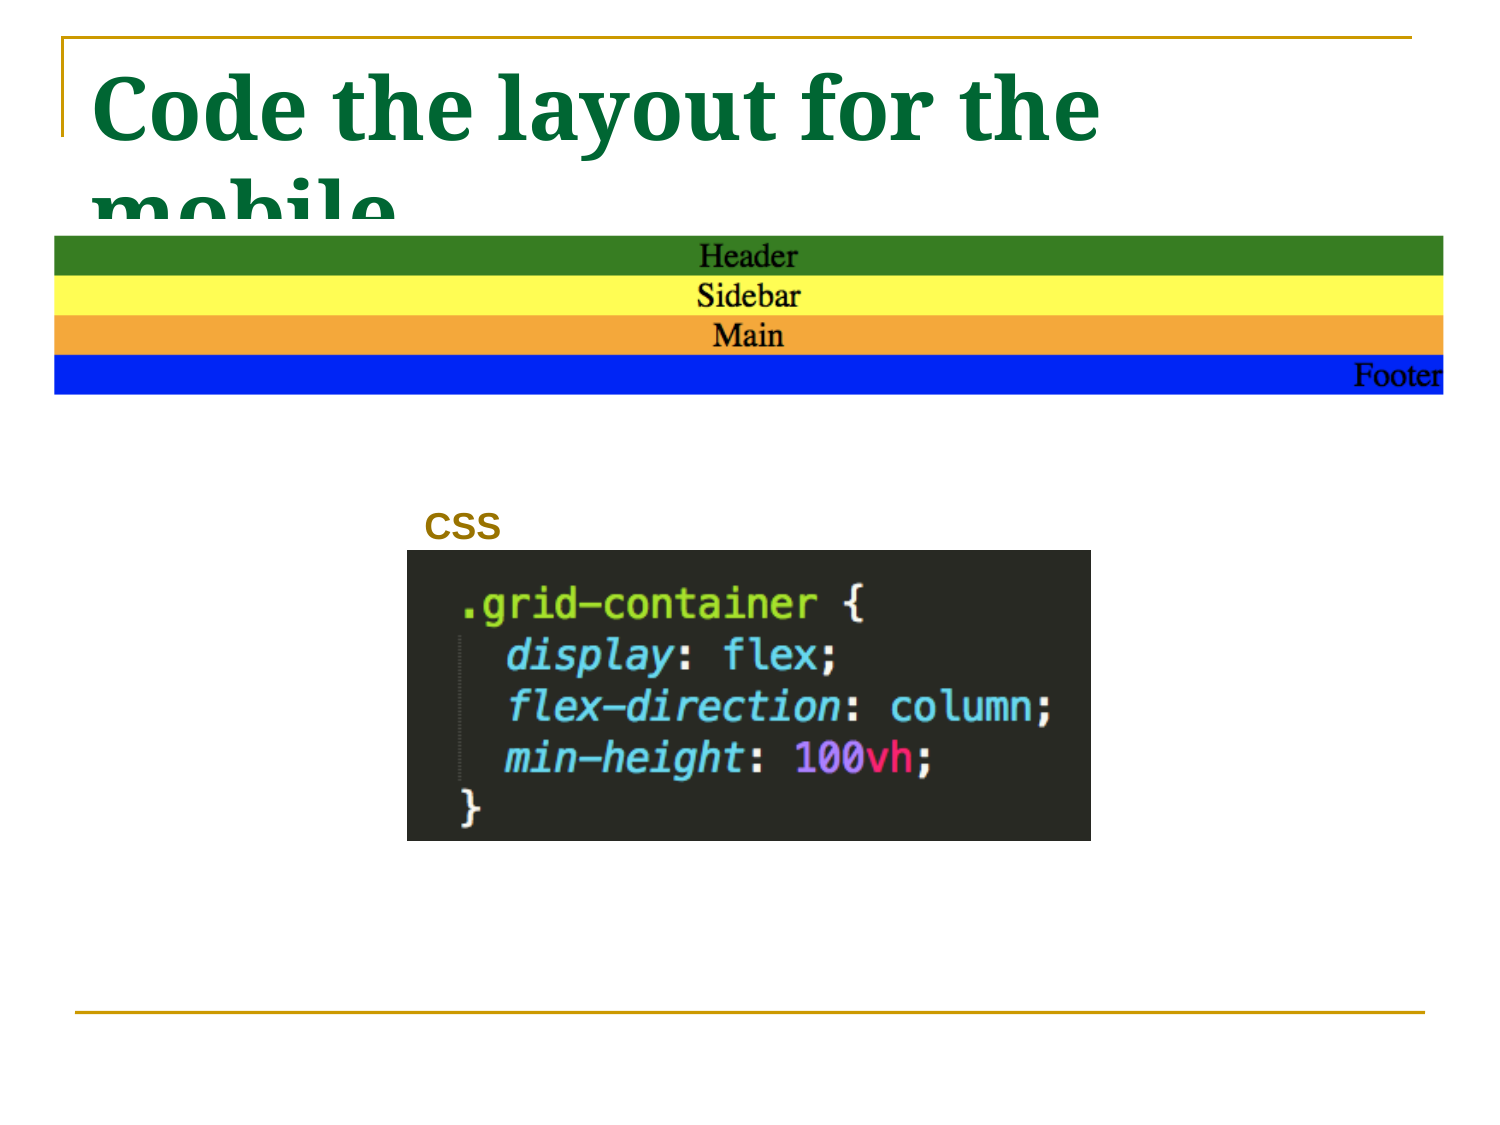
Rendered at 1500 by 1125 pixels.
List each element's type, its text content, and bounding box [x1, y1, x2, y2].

picture [46, 219, 1452, 409]
picture [407, 550, 1091, 842]
title Code the layout for the mobile .. [75, 45, 1425, 217]
text_box CSS [409, 494, 517, 549]
